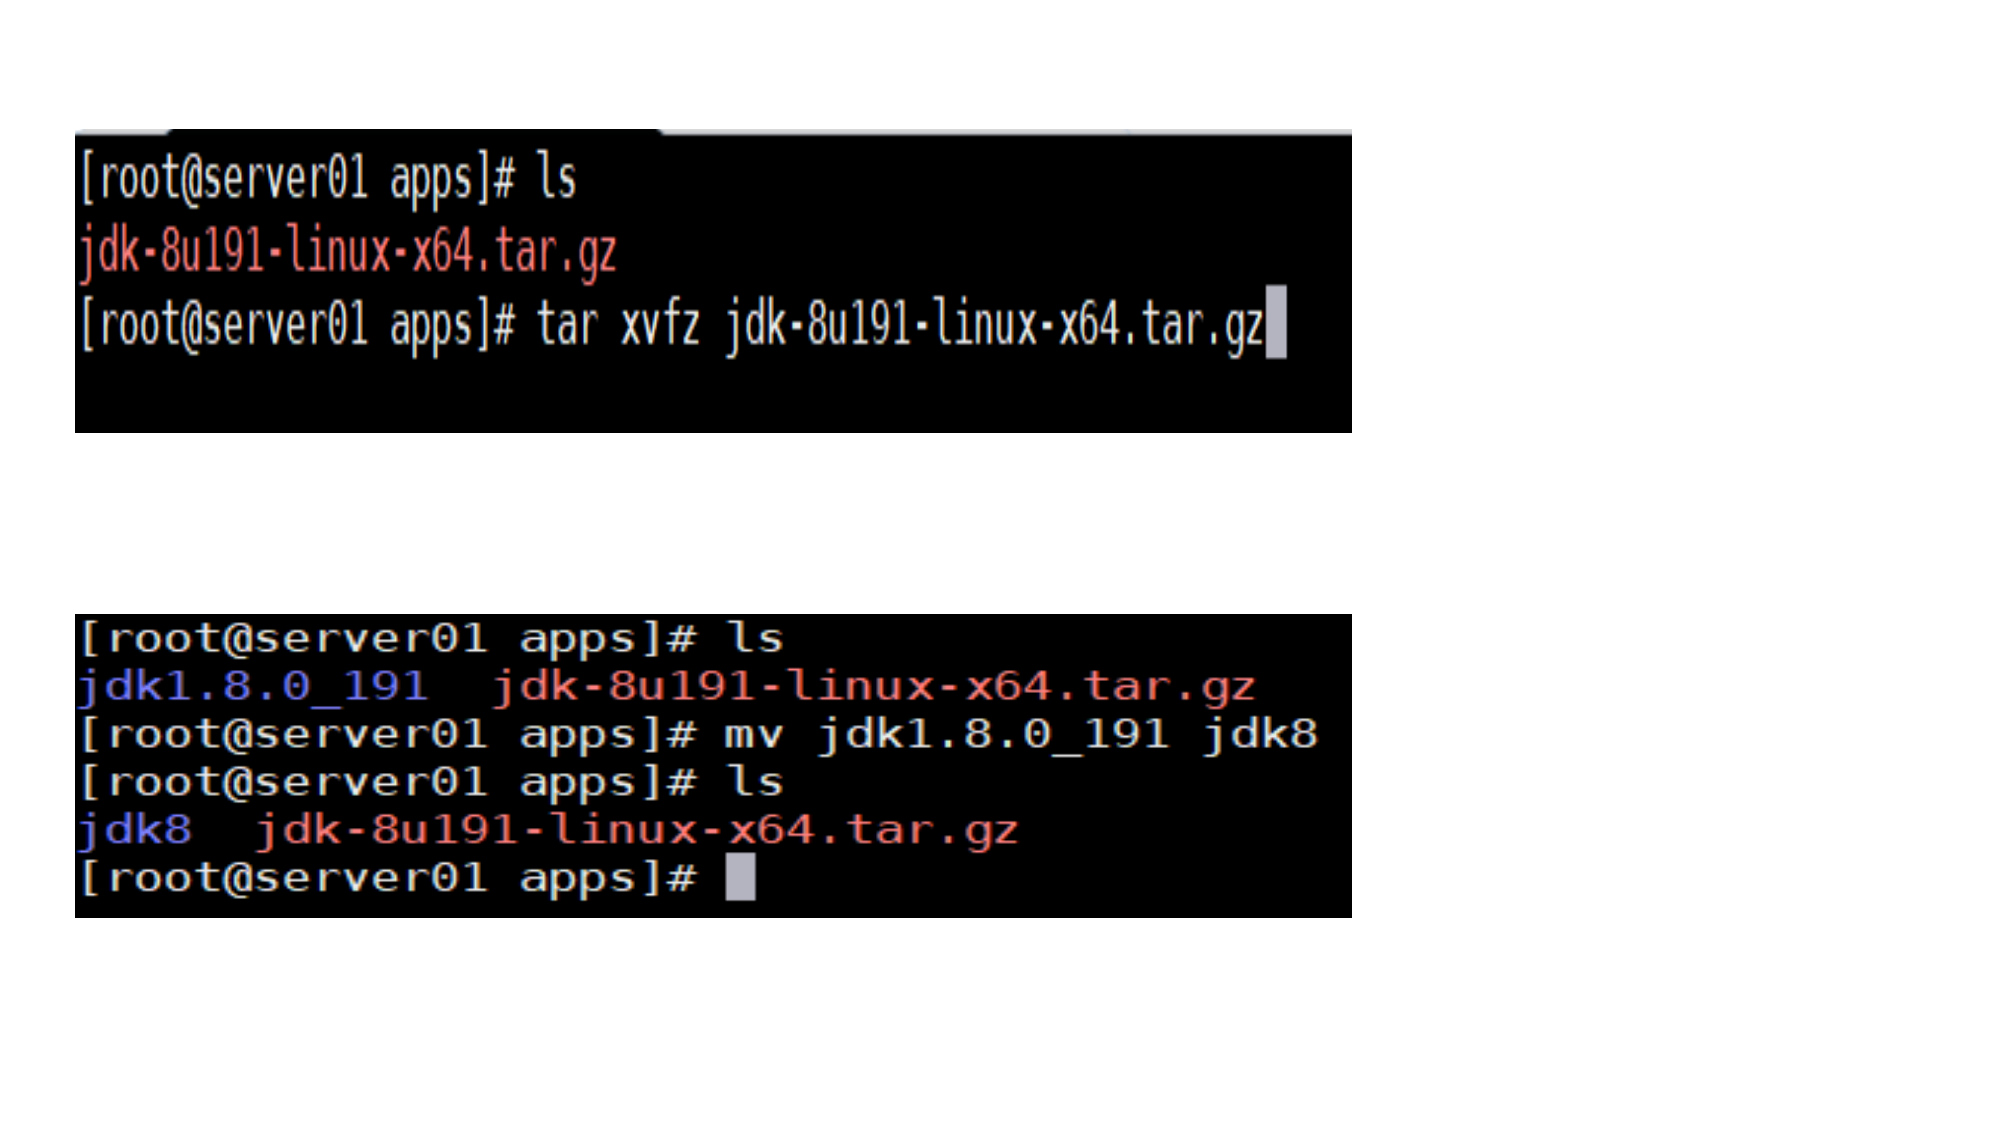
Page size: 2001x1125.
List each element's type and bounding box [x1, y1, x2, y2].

picture [75, 614, 1352, 918]
picture [75, 129, 1352, 433]
